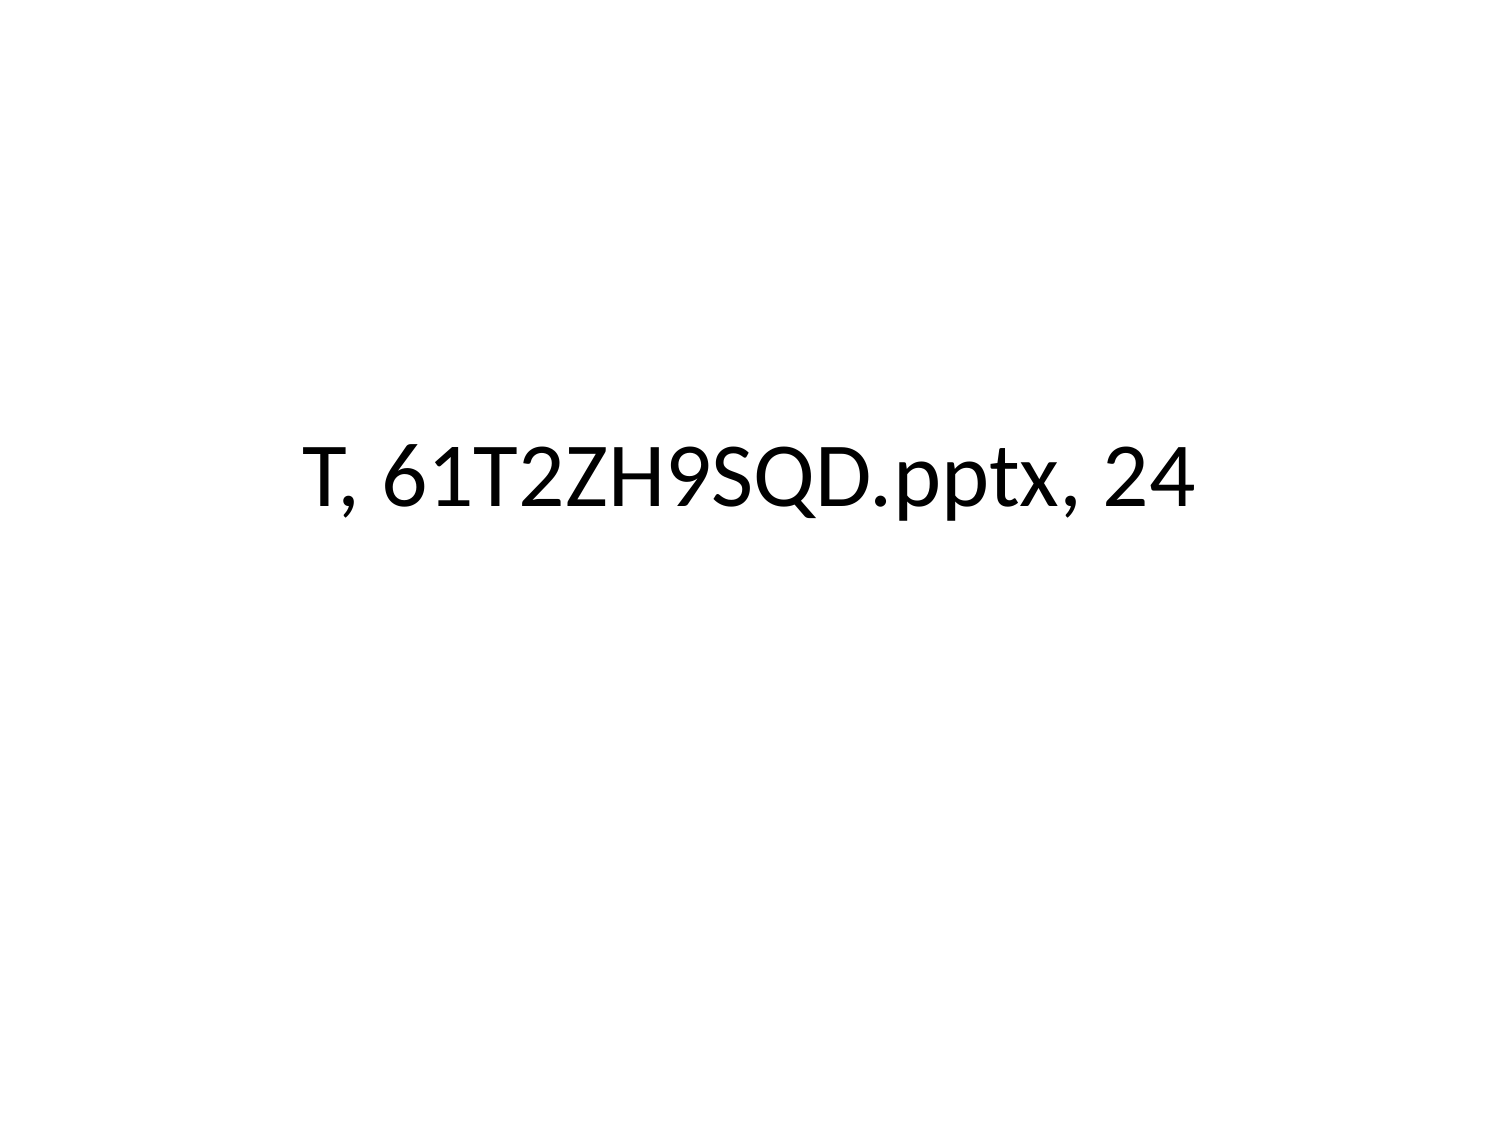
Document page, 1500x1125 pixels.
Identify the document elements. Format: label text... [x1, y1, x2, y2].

title T, 61T2ZH9SQD.pptx, 24 [112, 349, 1388, 591]
